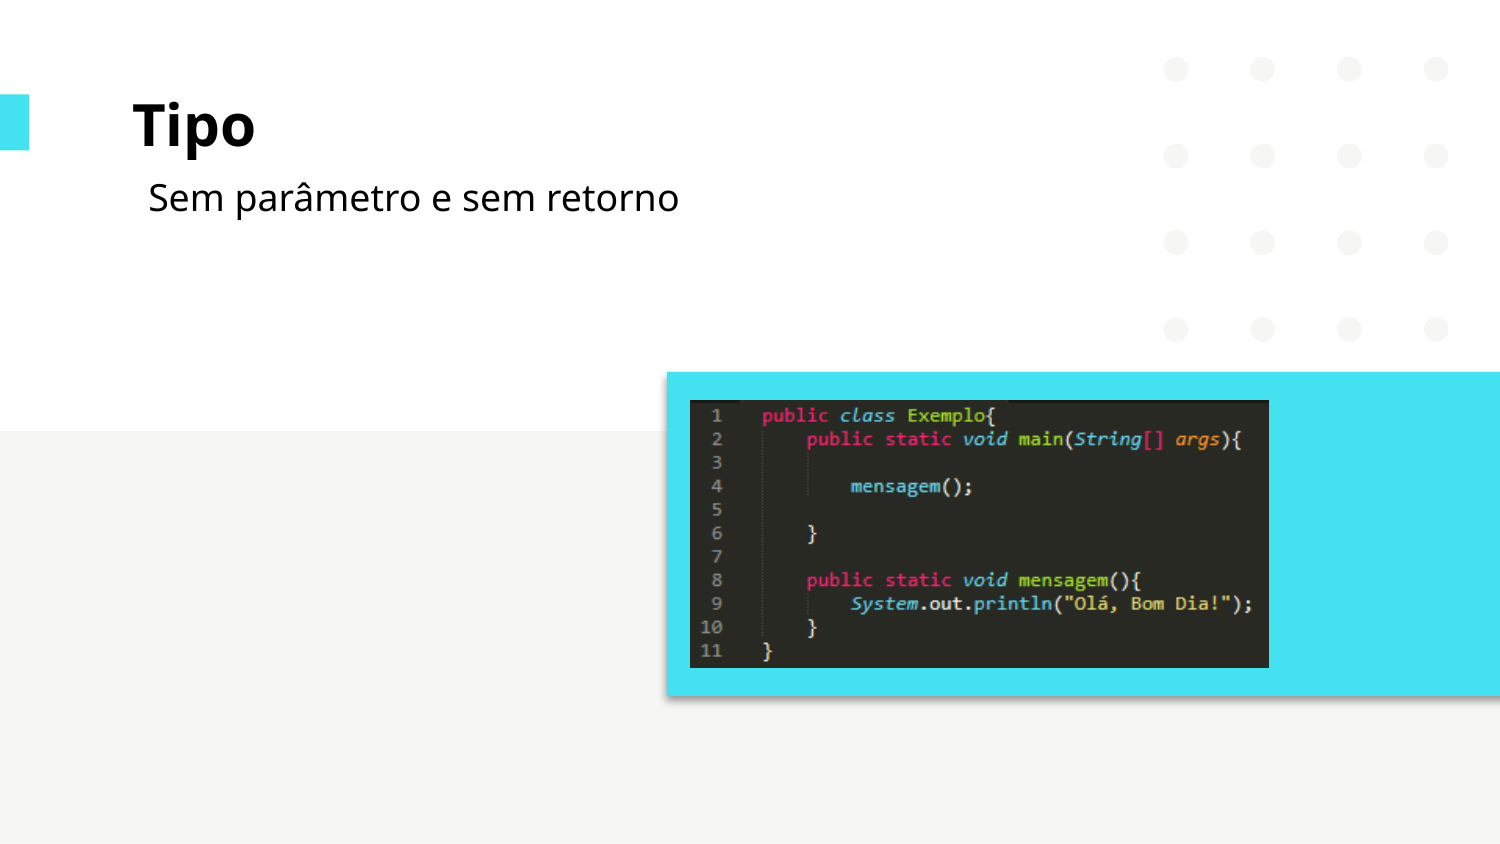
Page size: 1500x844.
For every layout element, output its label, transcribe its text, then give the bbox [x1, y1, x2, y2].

text_box Sem parâmetro e sem retorno [133, 166, 696, 227]
title Tipo [116, 72, 1383, 167]
text_box [665, 370, 1500, 698]
picture [690, 399, 1270, 668]
